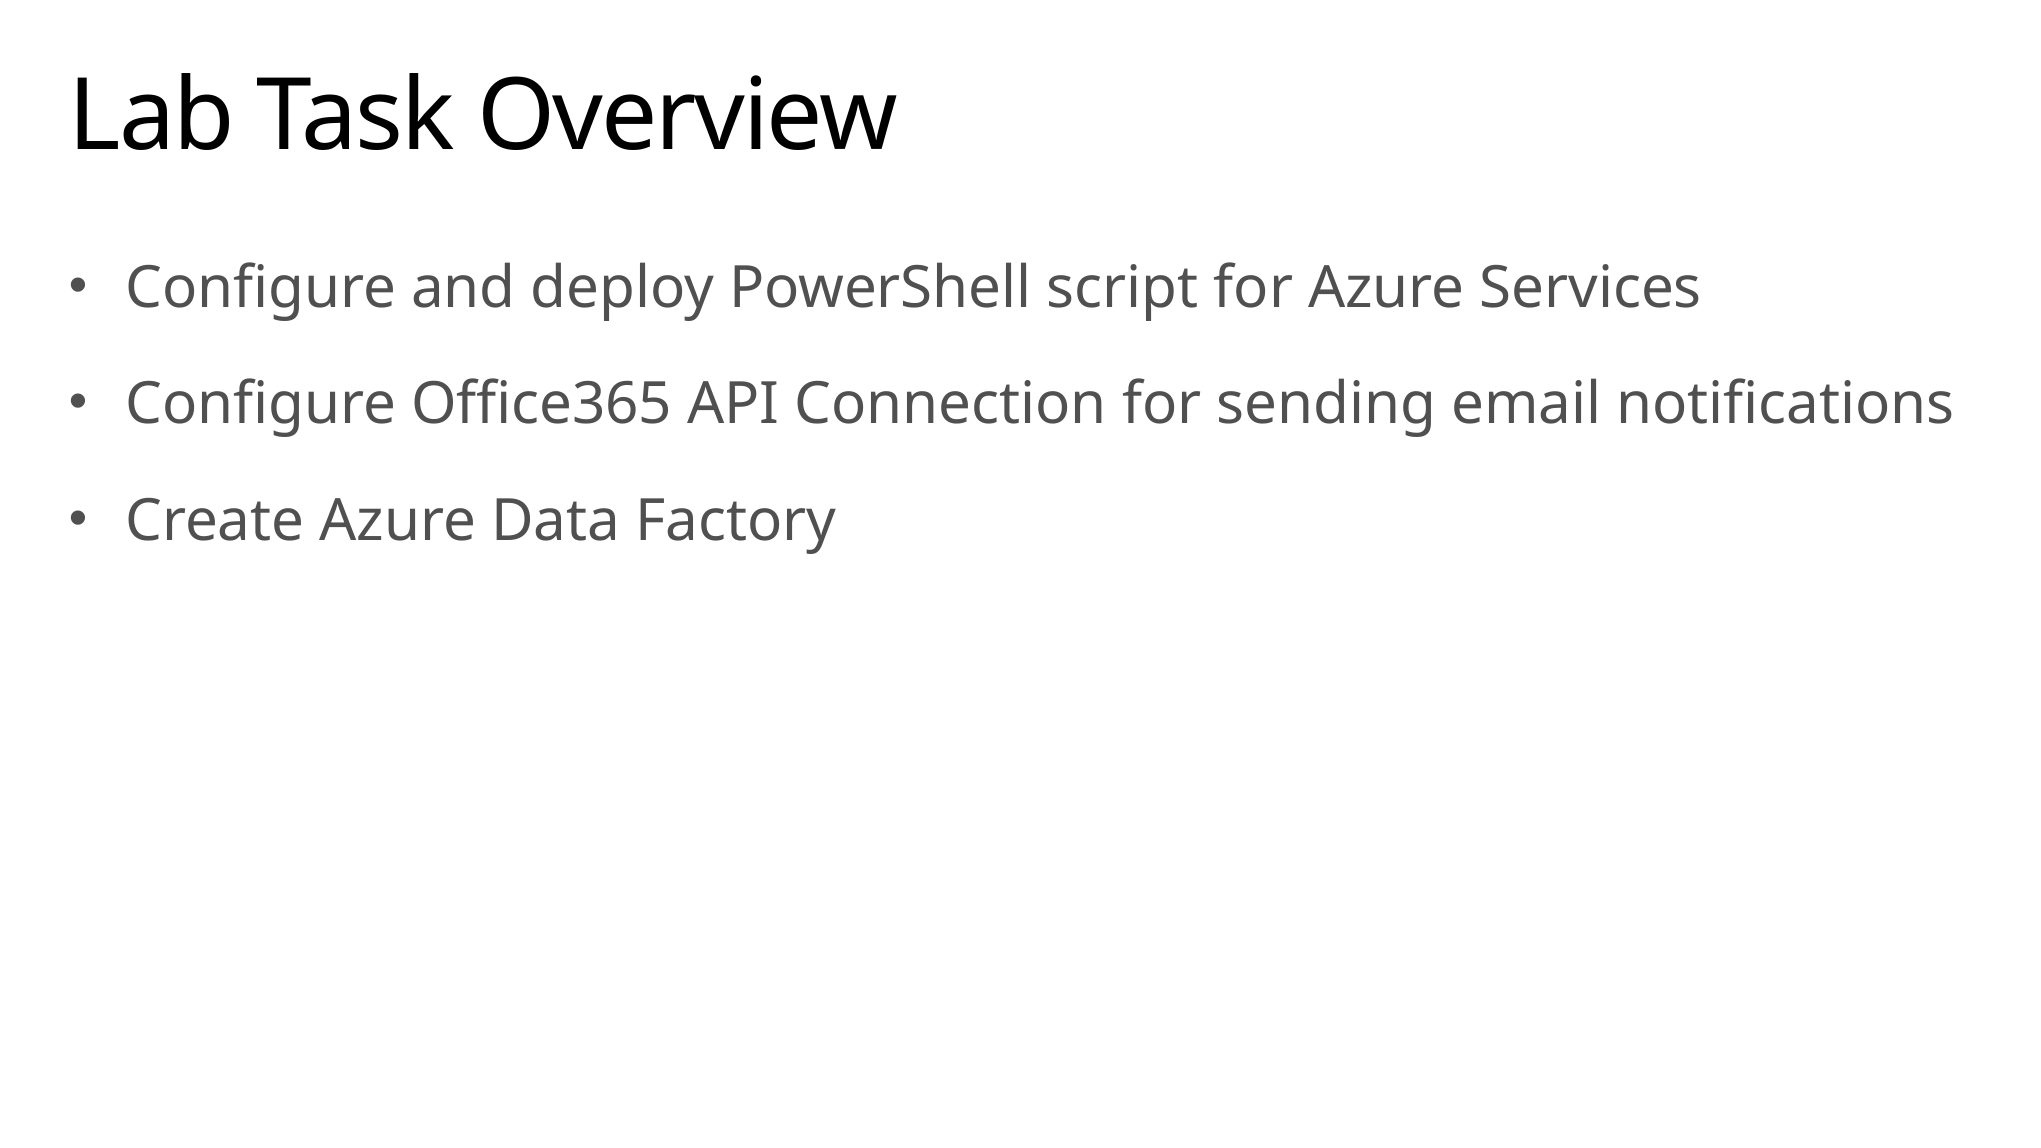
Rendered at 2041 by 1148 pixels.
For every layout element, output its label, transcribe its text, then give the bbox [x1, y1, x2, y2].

title Lab Task Overview [45, 48, 1996, 198]
list Configure and deploy PowerShell script for Azure Services Configure Office365 API Connection for sending email notifications Create Azure Data Factory [45, 198, 1996, 632]
